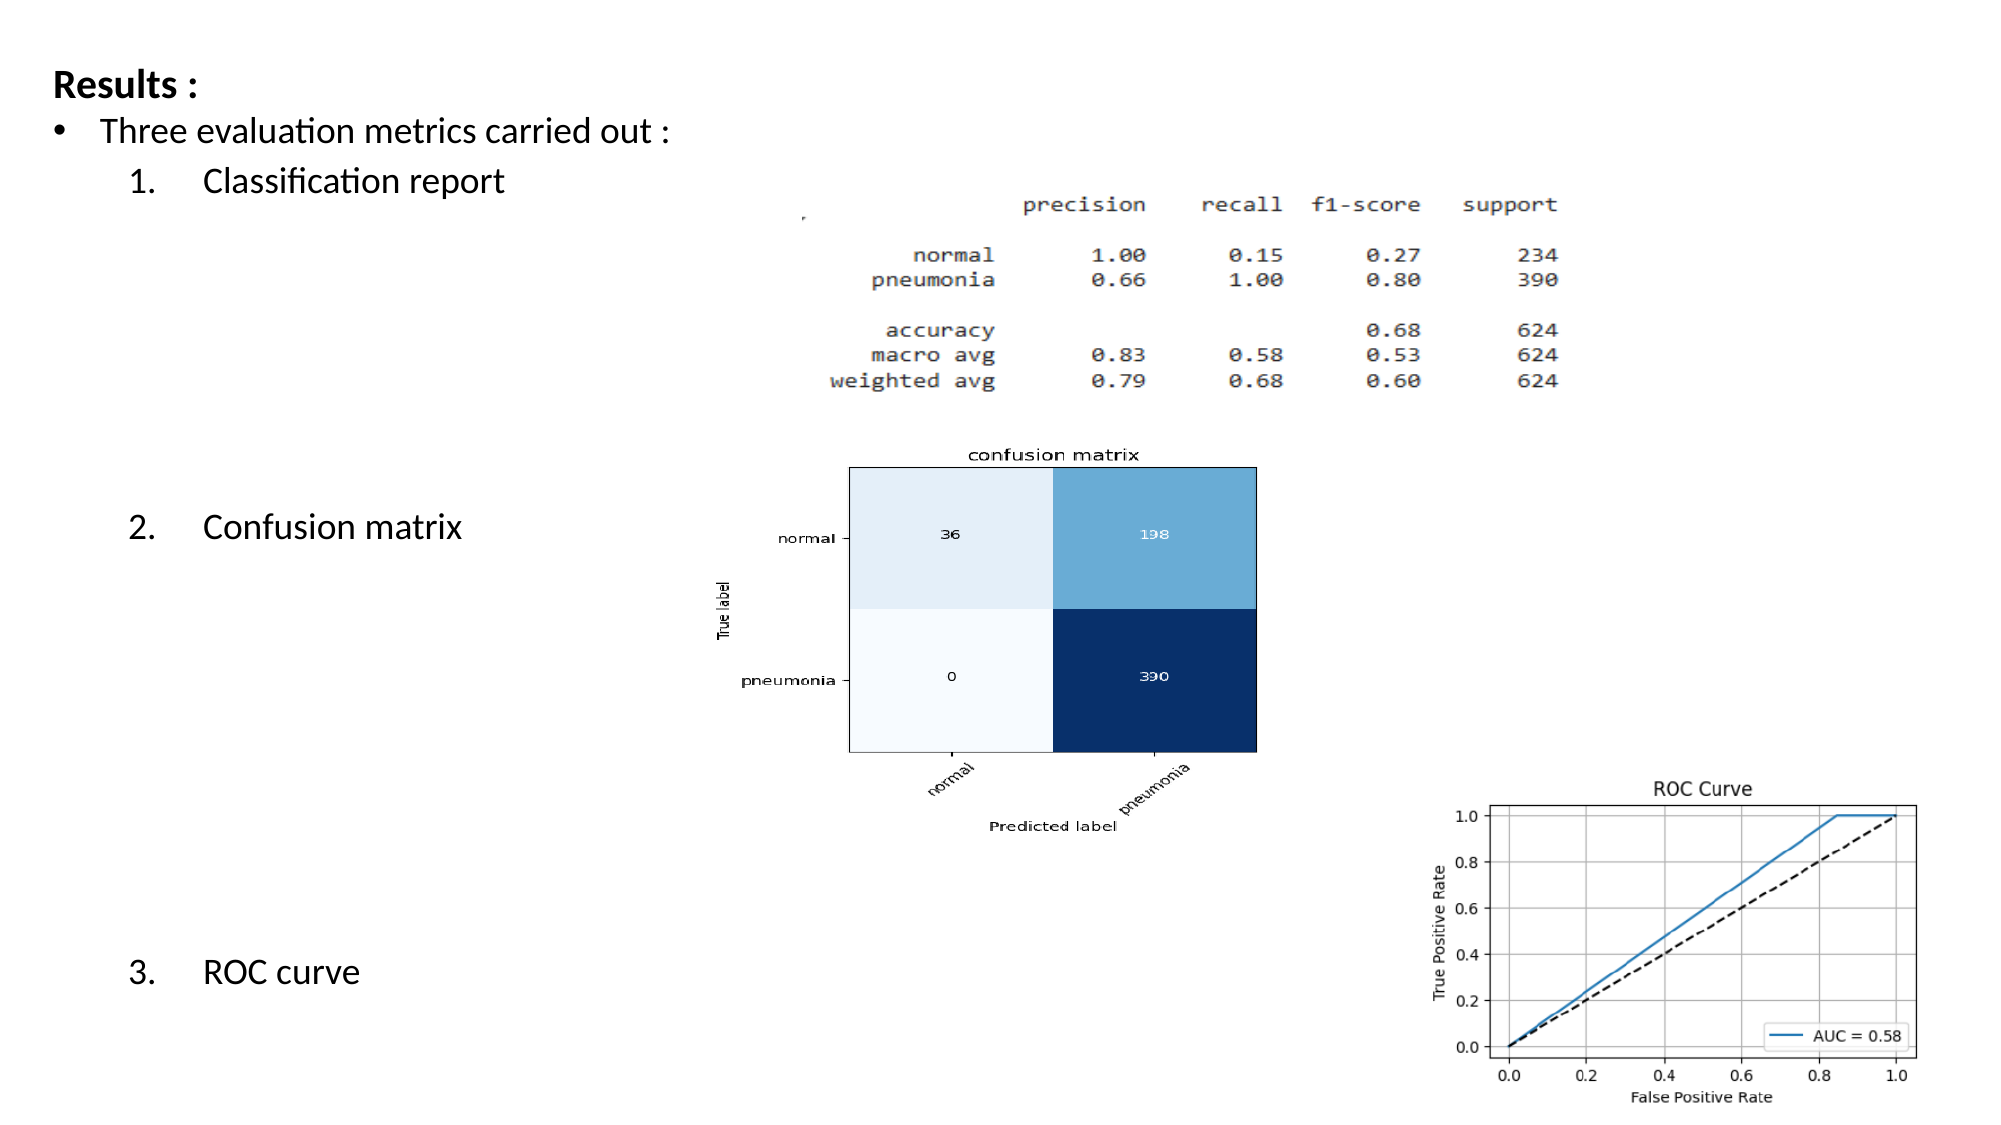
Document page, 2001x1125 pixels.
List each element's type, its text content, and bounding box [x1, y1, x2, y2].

picture [679, 442, 1375, 833]
text_box Results : Three evaluation metrics carried out : Classification report Confusion matrix ROC curve [38, 49, 1954, 1000]
picture [1425, 769, 1934, 1125]
picture [802, 194, 1780, 412]
